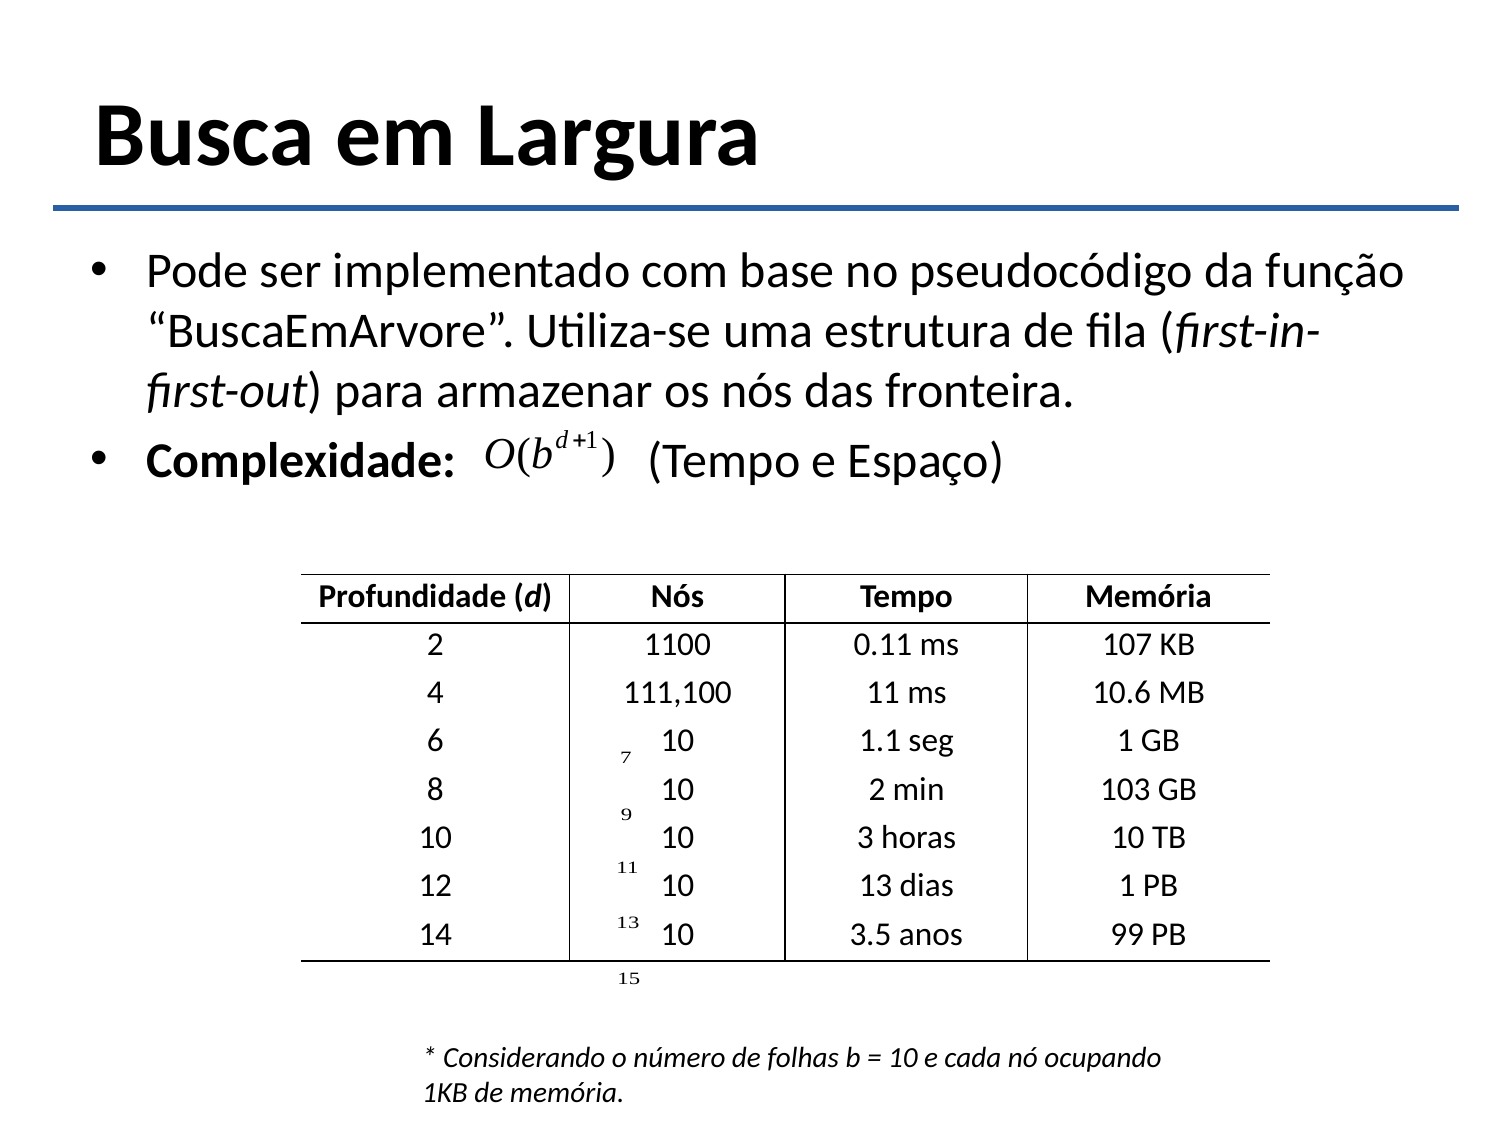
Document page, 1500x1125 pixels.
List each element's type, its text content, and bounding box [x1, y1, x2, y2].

table_cell 1 GB [1028, 719, 1270, 768]
table_cell 12 [301, 864, 569, 913]
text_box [612, 854, 646, 893]
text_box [612, 909, 646, 948]
text_box * Considerando o número de folhas b = 10 e cada nó ocupando 1KB de memória. [407, 1030, 1187, 1116]
table_cell 4 [301, 671, 569, 719]
table_cell 99 PB [1028, 913, 1270, 960]
table_cell 10 [570, 864, 784, 913]
table_cell 2 min [786, 768, 1027, 816]
table_cell 3 horas [786, 816, 1027, 864]
table_cell 6 [301, 719, 569, 768]
table_cell 10 [301, 816, 569, 864]
table_cell 3.5 anos [786, 913, 1027, 960]
table_cell 10 [570, 913, 784, 960]
table_header Nós [570, 575, 784, 622]
table_cell 1.1 seg [786, 719, 1027, 768]
table_cell 10 [570, 768, 784, 816]
table_header Memória [1028, 575, 1270, 622]
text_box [615, 801, 639, 839]
table_cell 10 [570, 719, 784, 768]
table_header Tempo [786, 575, 1027, 622]
table_header Profundidade (d) [301, 575, 569, 622]
table_cell 10 [570, 816, 784, 864]
table_cell 107 KB [1028, 624, 1270, 671]
table_cell 14 [301, 913, 569, 960]
table_cell 10 TB [1028, 816, 1270, 864]
table_cell 1 PB [1028, 864, 1270, 913]
text_box Busca em Largura [80, 66, 777, 191]
table_cell 2 [301, 624, 569, 671]
table_cell 10.6 MB [1028, 671, 1270, 719]
table_cell 1100 [570, 624, 784, 671]
table_cell 103 GB [1028, 768, 1270, 816]
table_cell 0.11 ms [786, 624, 1027, 671]
table_cell 111,100 [570, 671, 784, 719]
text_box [478, 420, 626, 488]
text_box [613, 964, 647, 1003]
table_cell 13 dias [786, 864, 1027, 913]
list Pode ser implementado com base no pseudocódigo da função “BuscaEmArvore”. Utiliza-se uma estrutura de fila (first-in-first-out) para armazenar os nós das fronteira. Complexidade: (Tempo e Espaço) [75, 230, 1425, 973]
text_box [614, 744, 641, 783]
table_cell 11 ms [786, 671, 1027, 719]
table_cell 8 [301, 768, 569, 816]
